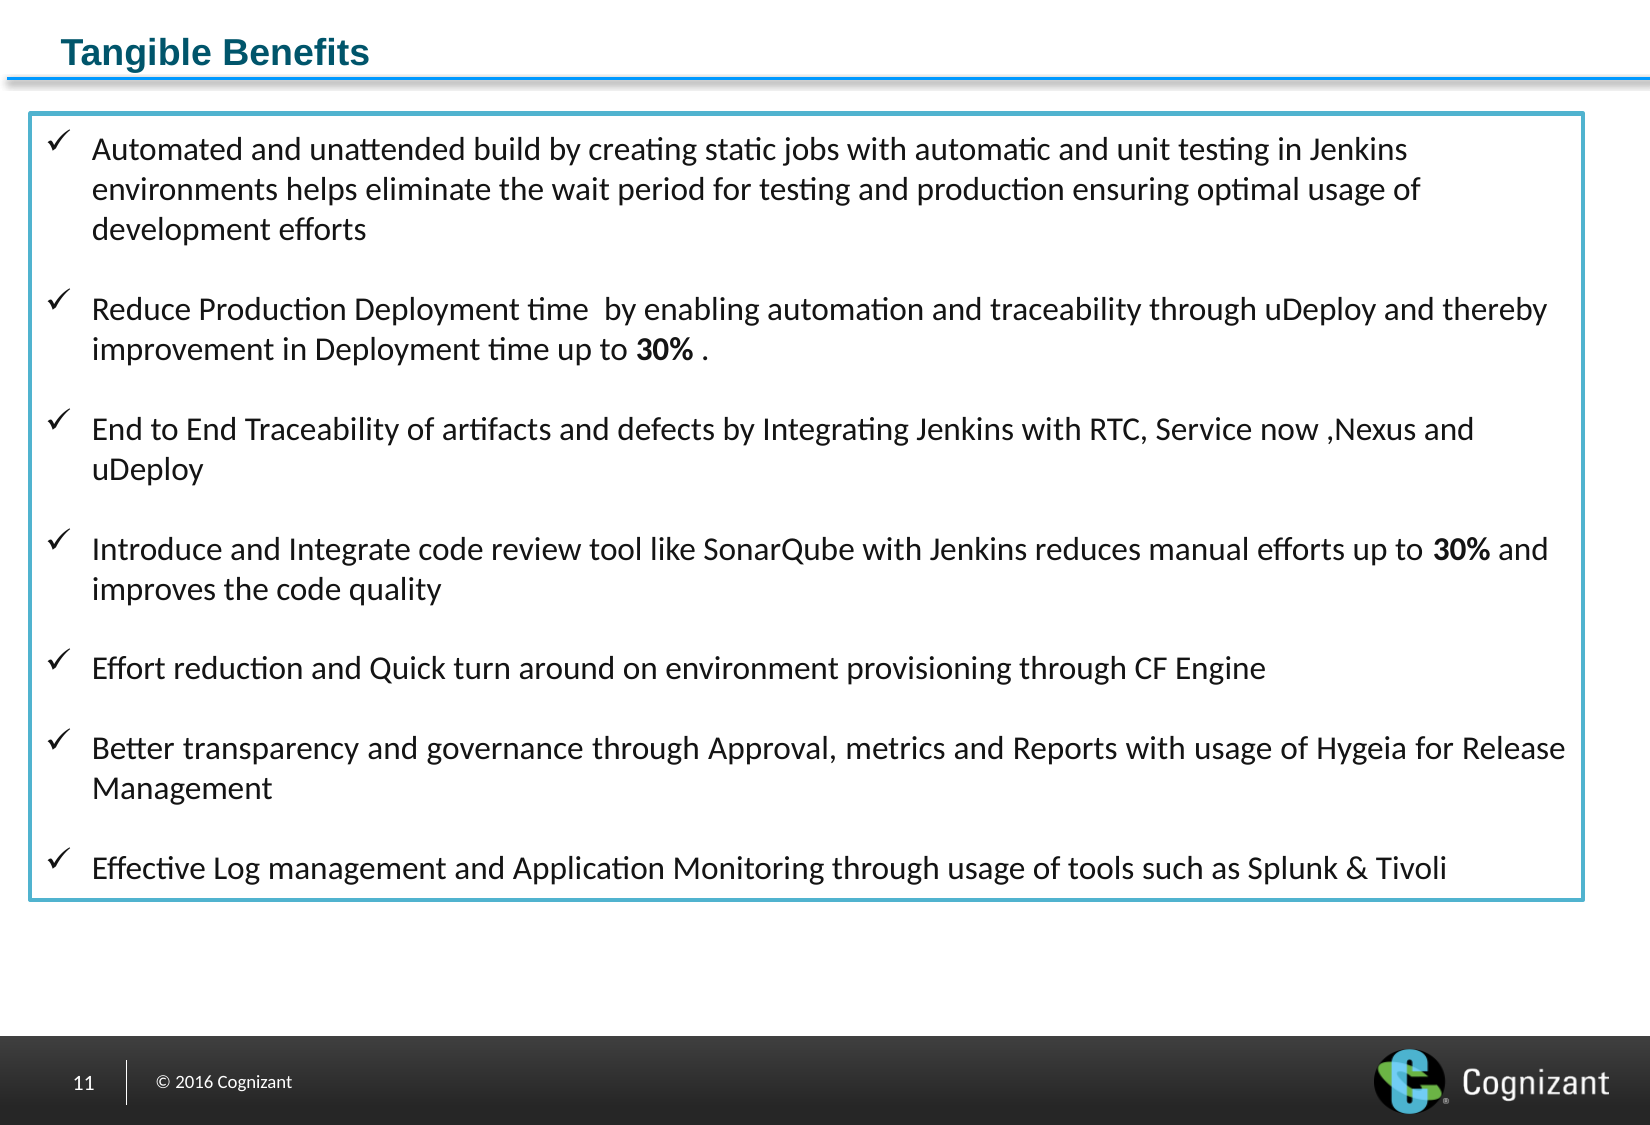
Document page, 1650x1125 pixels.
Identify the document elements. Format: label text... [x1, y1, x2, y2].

slide_number 11 [30, 1045, 110, 1118]
picture [1374, 1049, 1609, 1114]
text_box Tangible Benefits [45, 20, 871, 81]
text_box Automated and unattended build by creating static jobs with automatic and unit testing in Jenkins environments helps eliminate the wait period for testing and production ensuring optimal usage of development efforts Reduce Production Deployment time by enabling automation and traceability through uDeploy and thereby improvement in Deployment time up to 30% . End to End Traceability of artifacts and defects by Integrating Jenkins with RTC, Service now ,Nexus and uDeploy Introduce and Integrate code review tool like SonarQube with Jenkins reduces manual efforts up to 30% and improves the code quality Effort reduction and Quick turn around on environment provisioning through CF Engine Better transparency and governance through Approval, metrics and Reports with usage of Hygeia for Release Management Effective Log management and Application Monitoring through usage of tools such as Splunk & Tivoli [28, 111, 1585, 902]
